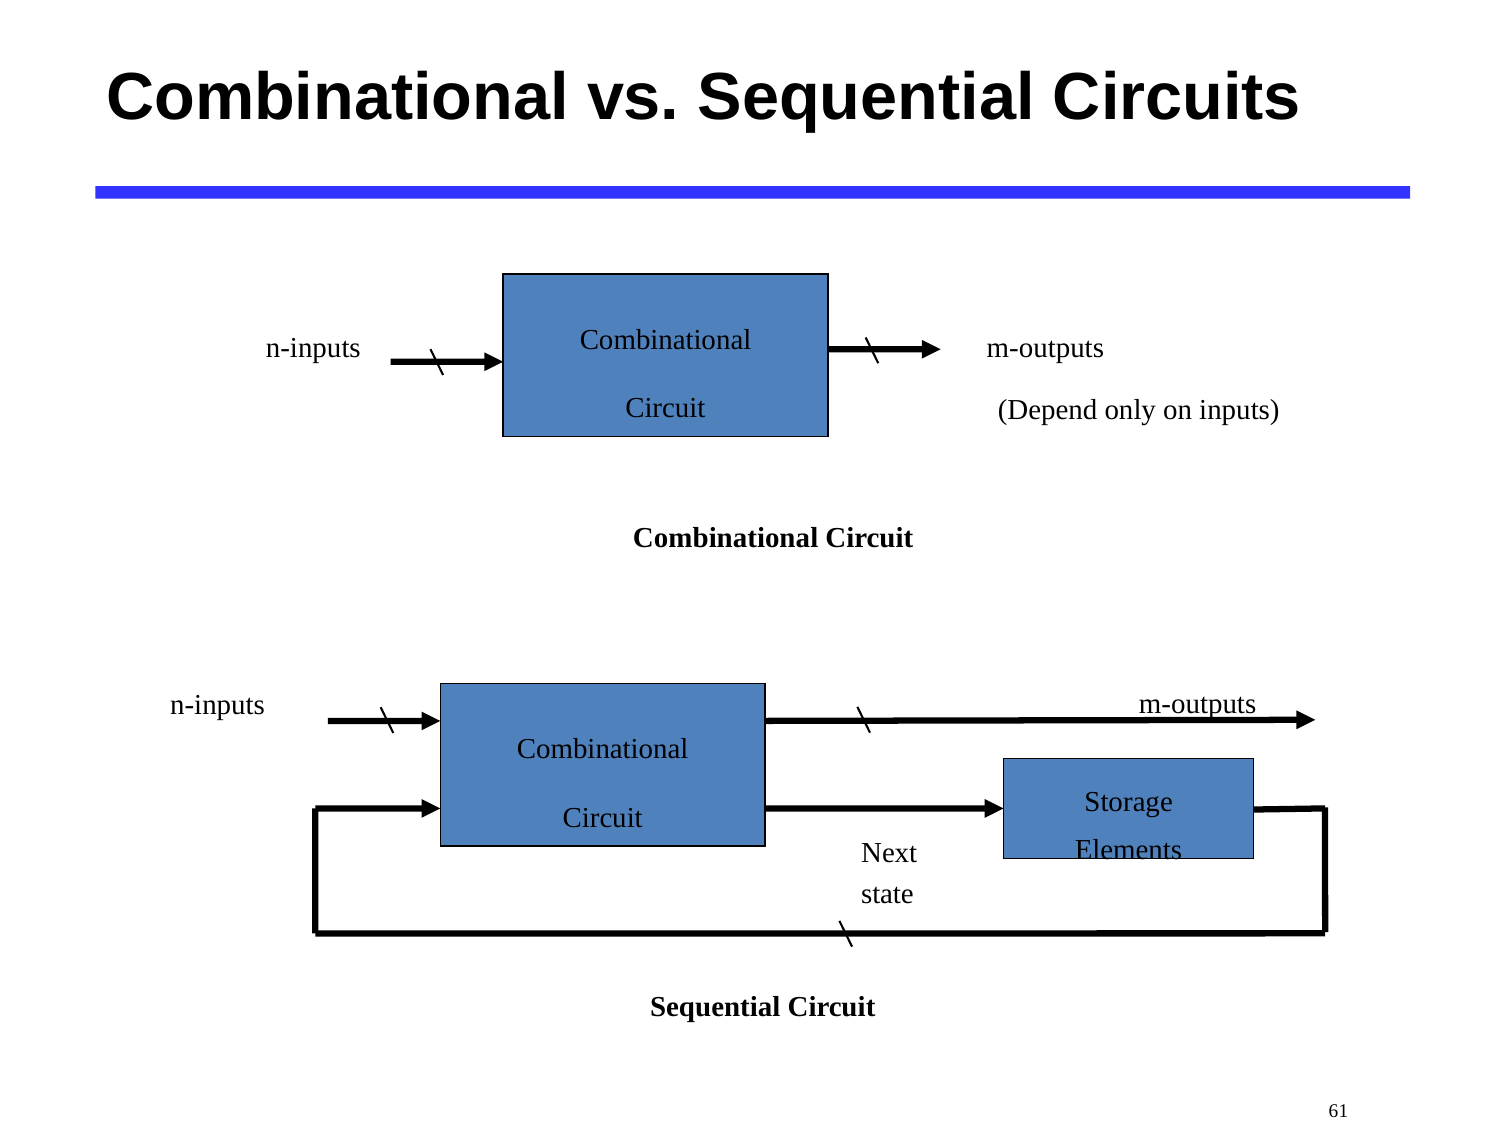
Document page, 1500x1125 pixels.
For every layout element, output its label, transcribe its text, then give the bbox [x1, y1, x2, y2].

text_box [315, 802, 441, 815]
text_box [1272, 713, 1316, 726]
text_box (Depend only on inputs) [983, 349, 1296, 433]
slide_number 61 [1185, 1068, 1500, 1125]
text_box m-outputs [1124, 643, 1272, 727]
title Combinational vs. Sequential Circuits [91, 9, 1447, 177]
text_box [872, 343, 941, 356]
text_box Combinational Circuit [503, 274, 829, 437]
text_box Combinational Circuit [440, 683, 766, 846]
text_box [765, 802, 1004, 815]
text_box n-inputs [251, 287, 376, 371]
text_box Storage Elements [1003, 758, 1254, 859]
text_box m-outputs [971, 287, 1120, 371]
text_box [380, 714, 441, 728]
text_box Next state [846, 809, 933, 907]
text_box [437, 355, 504, 368]
text_box Combinational Circuit [618, 477, 929, 561]
text_box Sequential Circuit [635, 946, 891, 1030]
text_box n-inputs [155, 644, 380, 728]
